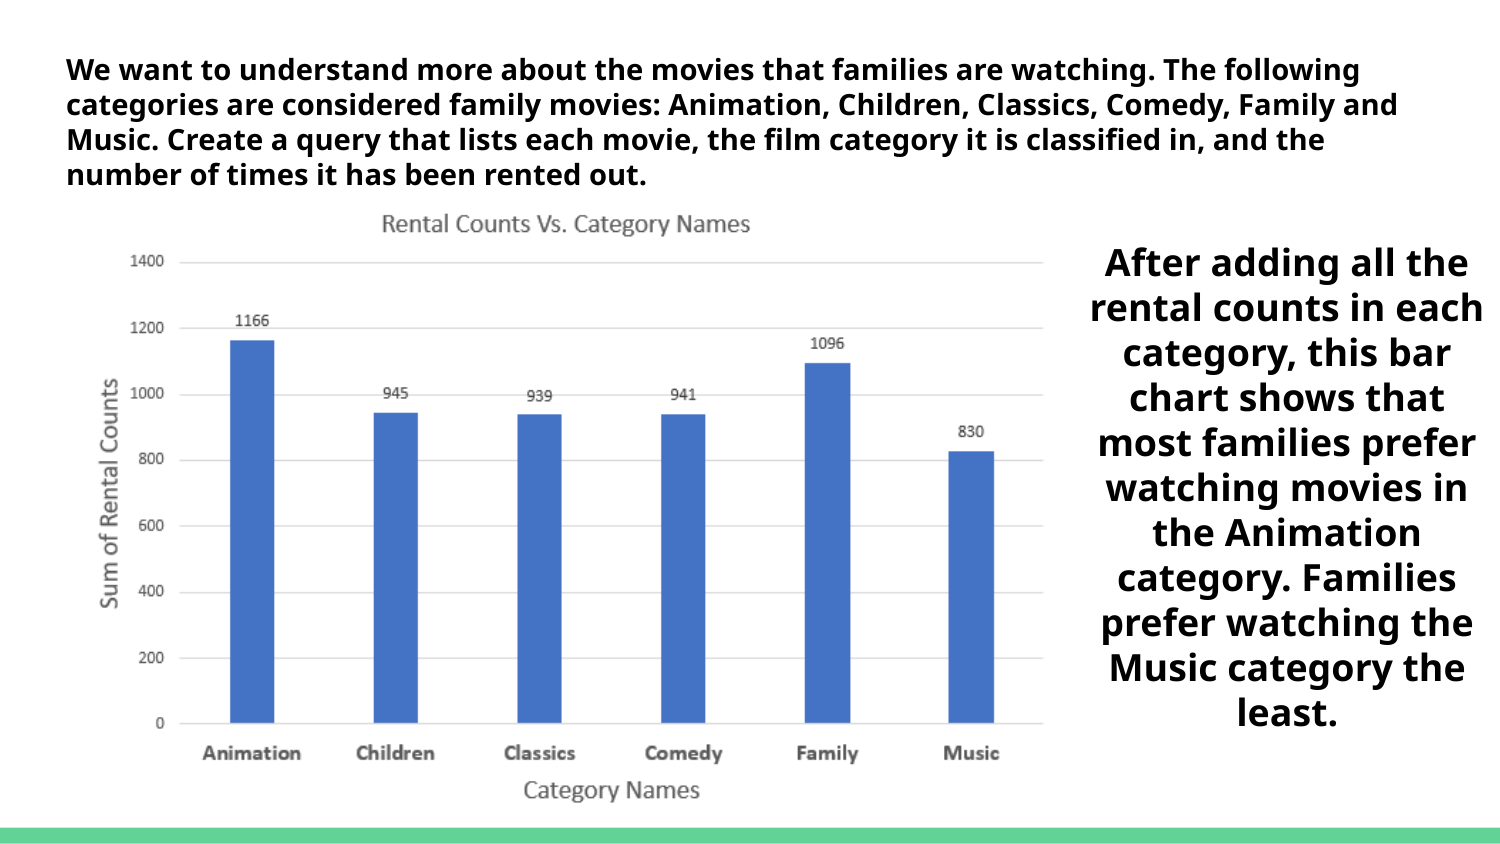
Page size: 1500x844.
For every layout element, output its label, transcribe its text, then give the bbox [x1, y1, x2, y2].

text_box After adding all the rental counts in each category, this bar chart shows that most families prefer watching movies in the Animation category. Families prefer watching the Music category the least. [1074, 208, 1500, 764]
title We want to understand more about the movies that families are watching. The following categories are considered family movies: Animation, Children, Classics, Comedy, Family and Music. Create a query that lists each movie, the film category it is classified in, and the number of times it has been rented out. [51, 36, 1448, 220]
picture [71, 193, 1055, 817]
